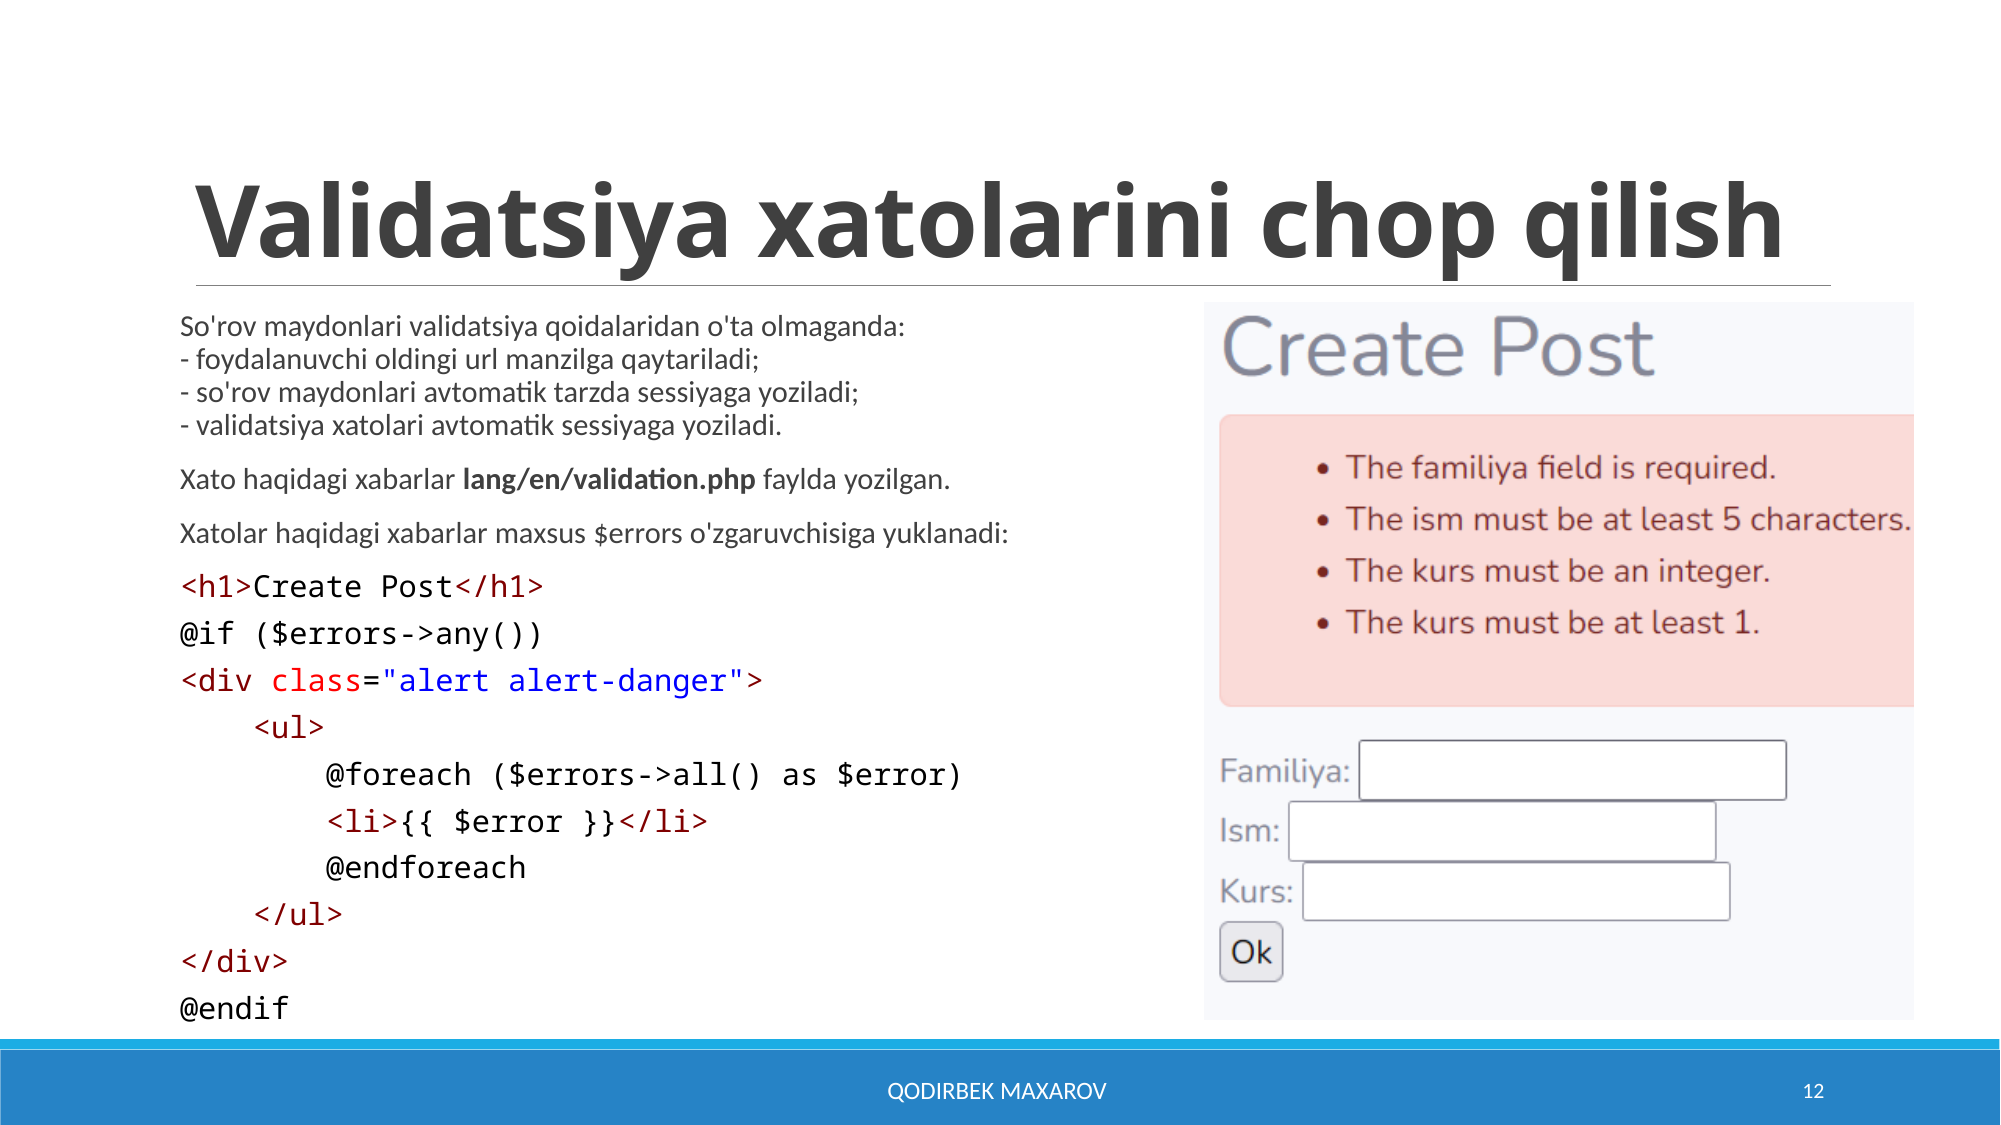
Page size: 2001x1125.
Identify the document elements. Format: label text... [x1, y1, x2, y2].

title Validatsiya xatolarini chop qilish [180, 47, 1830, 285]
picture [1203, 302, 1914, 1021]
slide_number 12 [1624, 1059, 1840, 1120]
list So'rov maydonlari validatsiya qoidalaridan o'ta olmaganda: - foydalanuvchi oldingi url manzilga qaytariladi; - so'rov maydonlari avtomatik tarzda sessiyaga yoziladi; - validatsiya xatolari avtomatik sessiyaga yoziladi. Xato haqidagi xabarlar lang/en/validation.php faylda yozilgan. Xatolar haqidagi xabarlar maxsus $errors o'zgaruvchisiga yuklanadi: <h1>Create Post</h1> @if ($errors->any()) <div class="alert alert-danger"> <ul> @foreach ($errors->all() as $error) <li>{{ $error }}</li> @endforeach </ul> </div> @endif [180, 302, 1830, 1035]
footer Qodirbek Maxarov [604, 1059, 1396, 1120]
